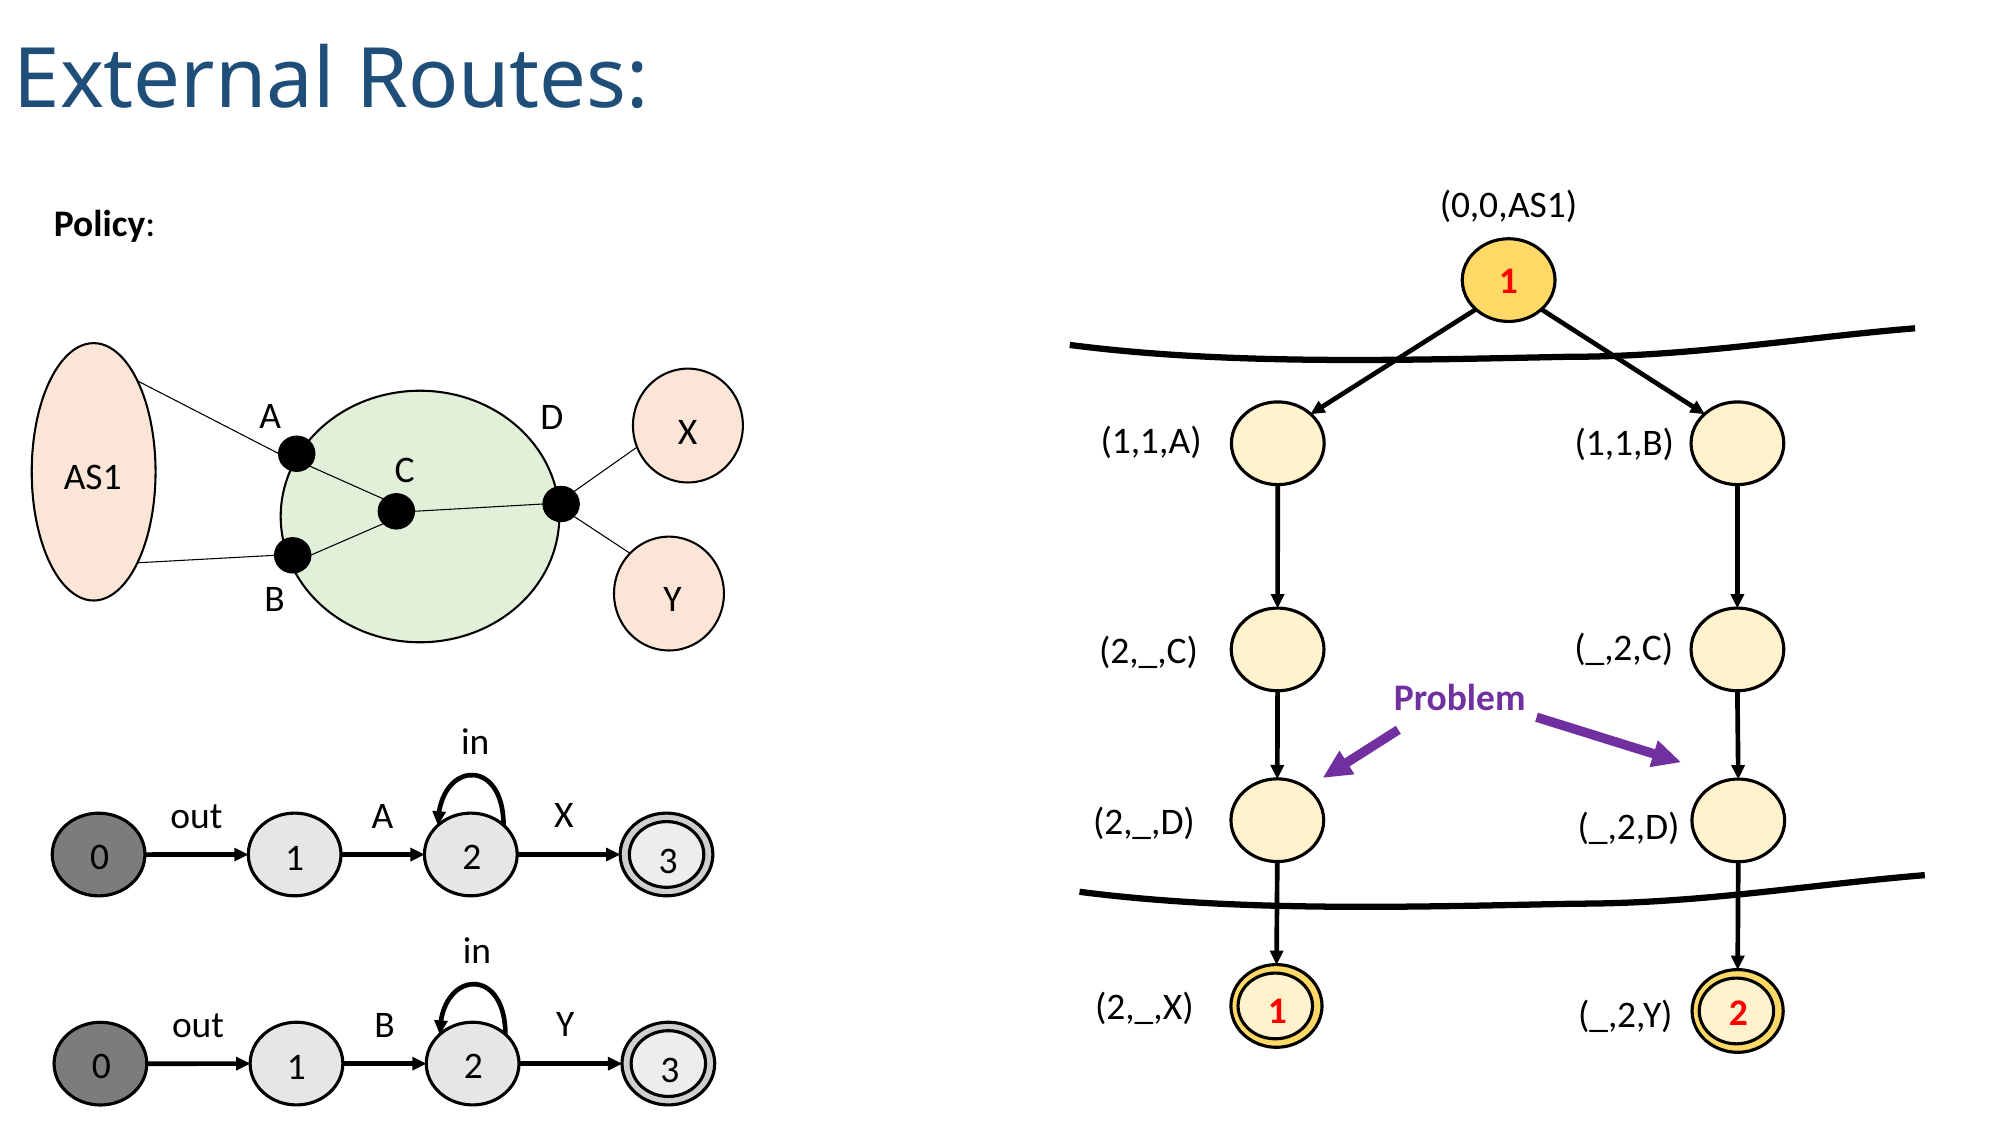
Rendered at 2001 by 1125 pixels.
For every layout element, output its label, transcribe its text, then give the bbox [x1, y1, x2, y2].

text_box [52, 709, 713, 896]
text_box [31, 343, 743, 651]
text_box External Routes: [0, 0, 985, 133]
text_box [1069, 172, 1925, 1053]
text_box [53, 918, 715, 1106]
